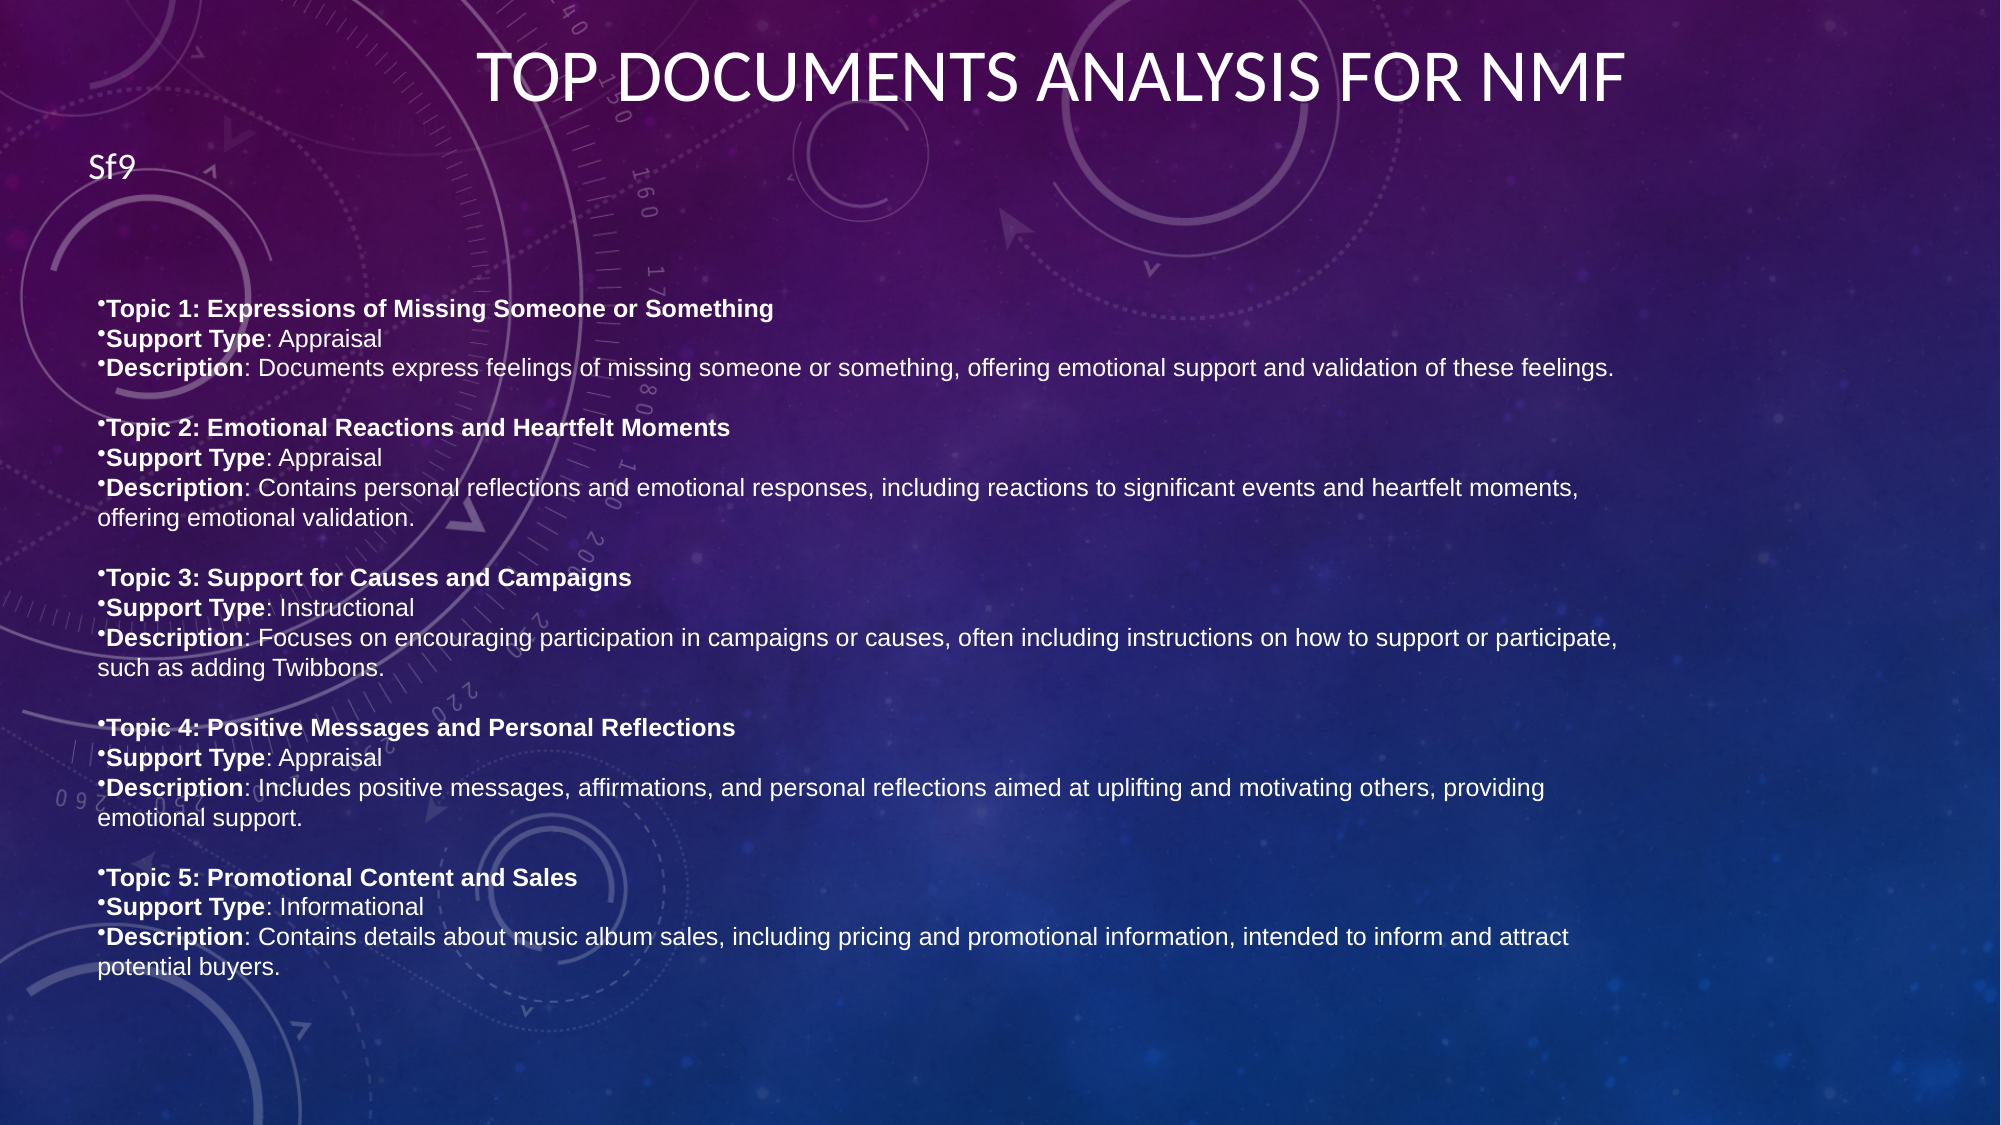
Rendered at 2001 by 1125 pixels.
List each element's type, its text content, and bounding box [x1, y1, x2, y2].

text_box Topic 1: Expressions of Missing Someone or Something Support Type: Appraisal Description: Documents express feelings of missing someone or something, offering emotional support and validation of these feelings. Topic 2: Emotional Reactions and Heartfelt Moments Support Type: Appraisal Description: Contains personal reflections and emotional responses, including reactions to significant events and heartfelt moments, offering emotional validation. Topic 3: Support for Causes and Campaigns Support Type: Instructional Description: Focuses on encouraging participation in campaigns or causes, often including instructions on how to support or participate, such as adding Twibbons. Topic 4: Positive Messages and Personal Reflections Support Type: Appraisal Description: Includes positive messages, affirmations, and personal reflections aimed at uplifting and motivating others, providing emotional support. Topic 5: Promotional Content and Sales Support Type: Informational Description: Contains details about music album sales, including pricing and promotional information, intended to inform and attract potential buyers. [82, 284, 1658, 1034]
picture [0, 0, 2001, 1125]
text_box Sf9 [73, 134, 200, 240]
subtitle Top Documents Analysis for nmf [386, 19, 1719, 250]
